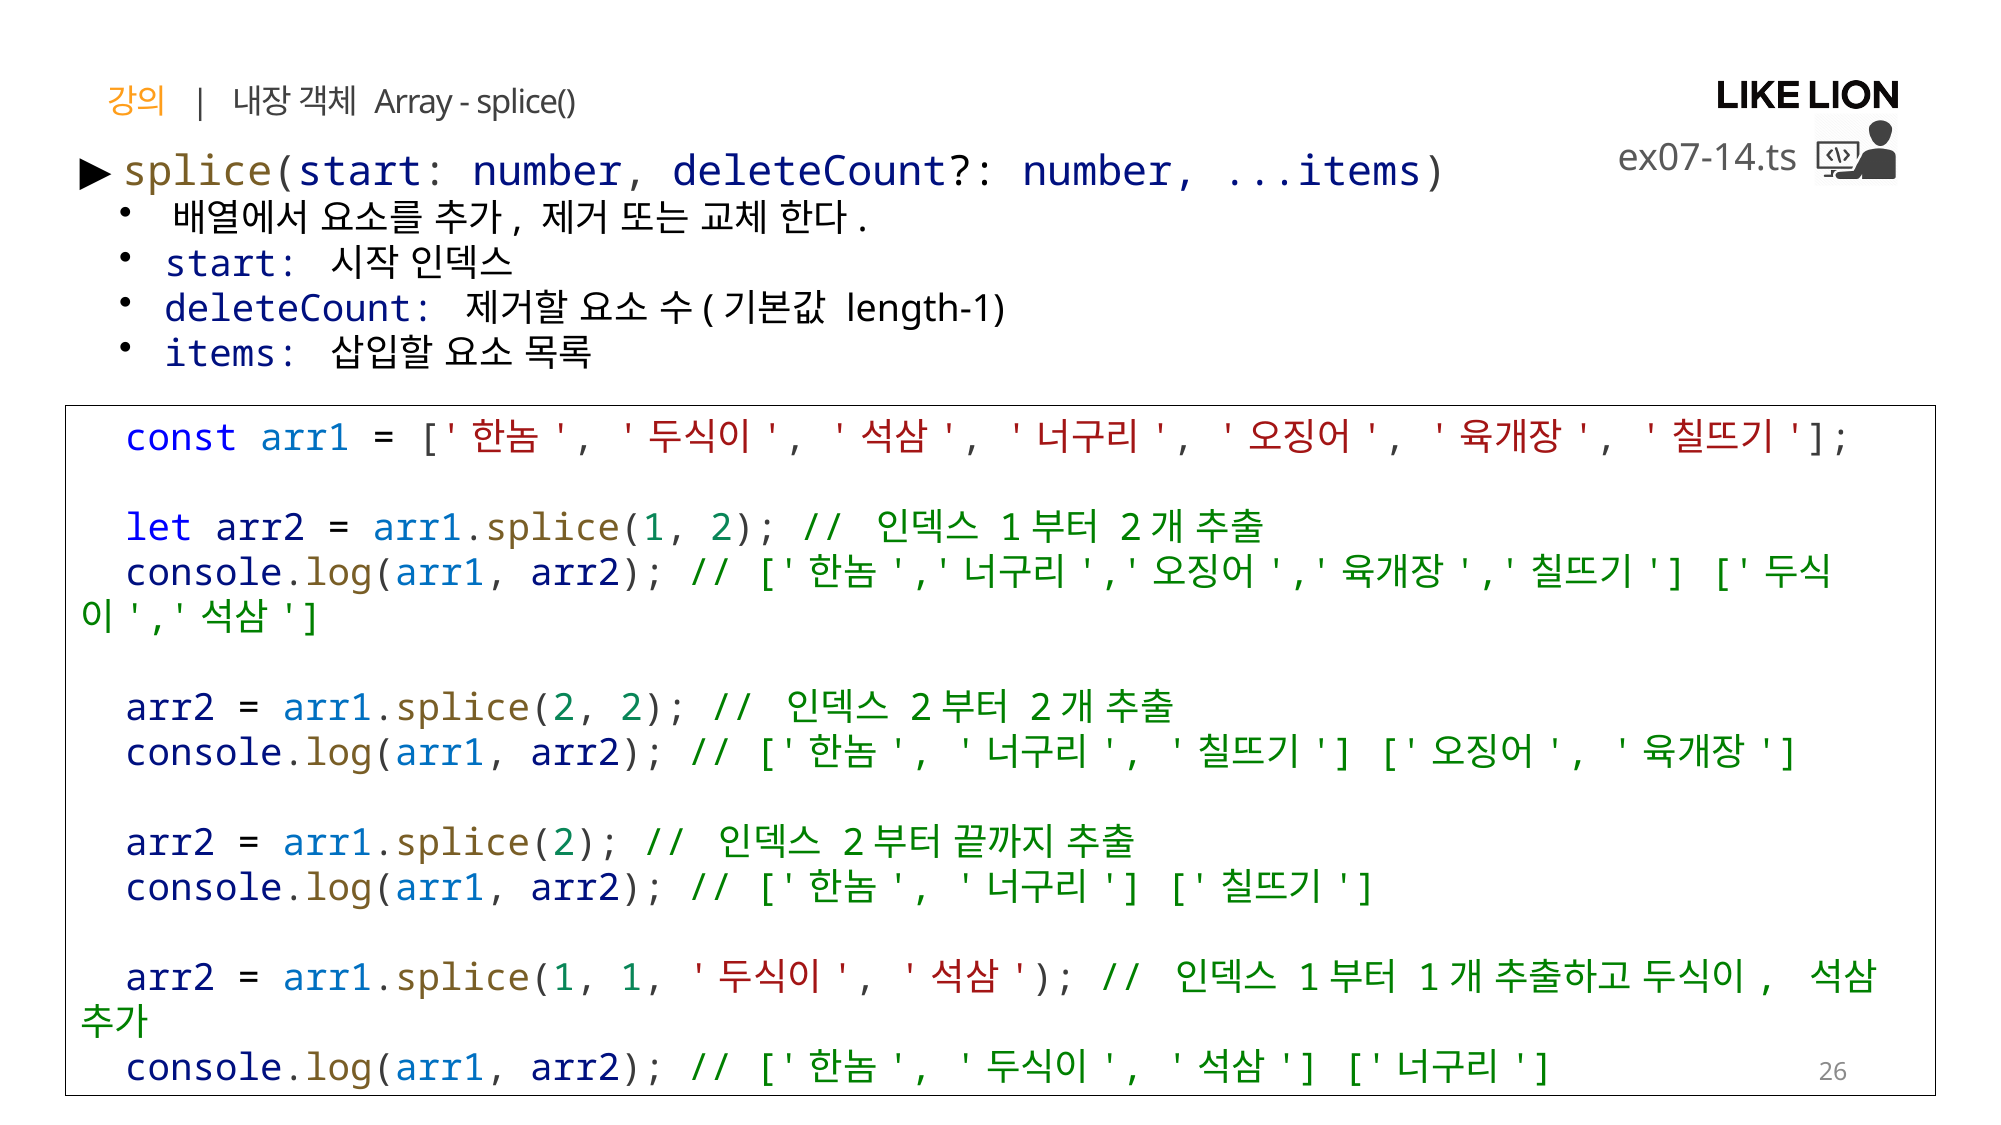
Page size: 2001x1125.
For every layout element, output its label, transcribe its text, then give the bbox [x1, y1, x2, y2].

picture [1814, 113, 1898, 186]
slide_number 26 [1412, 1096, 1863, 1103]
text_box const arr1 = ['한놈', '두식이', '석삼', '너구리', '오징어', '육개장', '칠뜨기']; let arr2 = arr1.splice(1, 2); // 인덱스 1부터 2개 추출 console.log(arr1, arr2); // ['한놈','너구리','오징어','육개장','칠뜨기'] ['두식이','석삼'] arr2 = arr1.splice(2, 2); // 인덱스 2부터 2개 추출 console.log(arr1, arr2); // ['한놈', '너구리', '칠뜨기'] ['오징어', '육개장'] arr2 = arr1.splice(2); // 인덱스 2부터 끝까지 추출 console.log(arr1, arr2); // ['한놈', '너구리'] ['칠뜨기'] arr2 = arr1.splice(1, 1, '두식이', '석삼'); // 인덱스 1부터 1개 추출하고 두식이, 석삼 추가 console.log(arr1, arr2); // ['한놈', '두식이', '석삼'] ['너구리'] [65, 405, 1936, 1096]
text_box 강의 | 내장 객체 Array - splice() [92, 72, 866, 128]
text_box ex07-14.ts [1094, 125, 1813, 186]
text_box splice(start: number, deleteCount?: number, ...items) 배열에서 요소를 추가, 제거 또는 교체 한다. start: 시작 인덱스 deleteCount: 제거할 요소 수(기본값 length-1) items: 삽입할 요소 목록 [64, 136, 1695, 382]
picture [1718, 80, 1898, 109]
